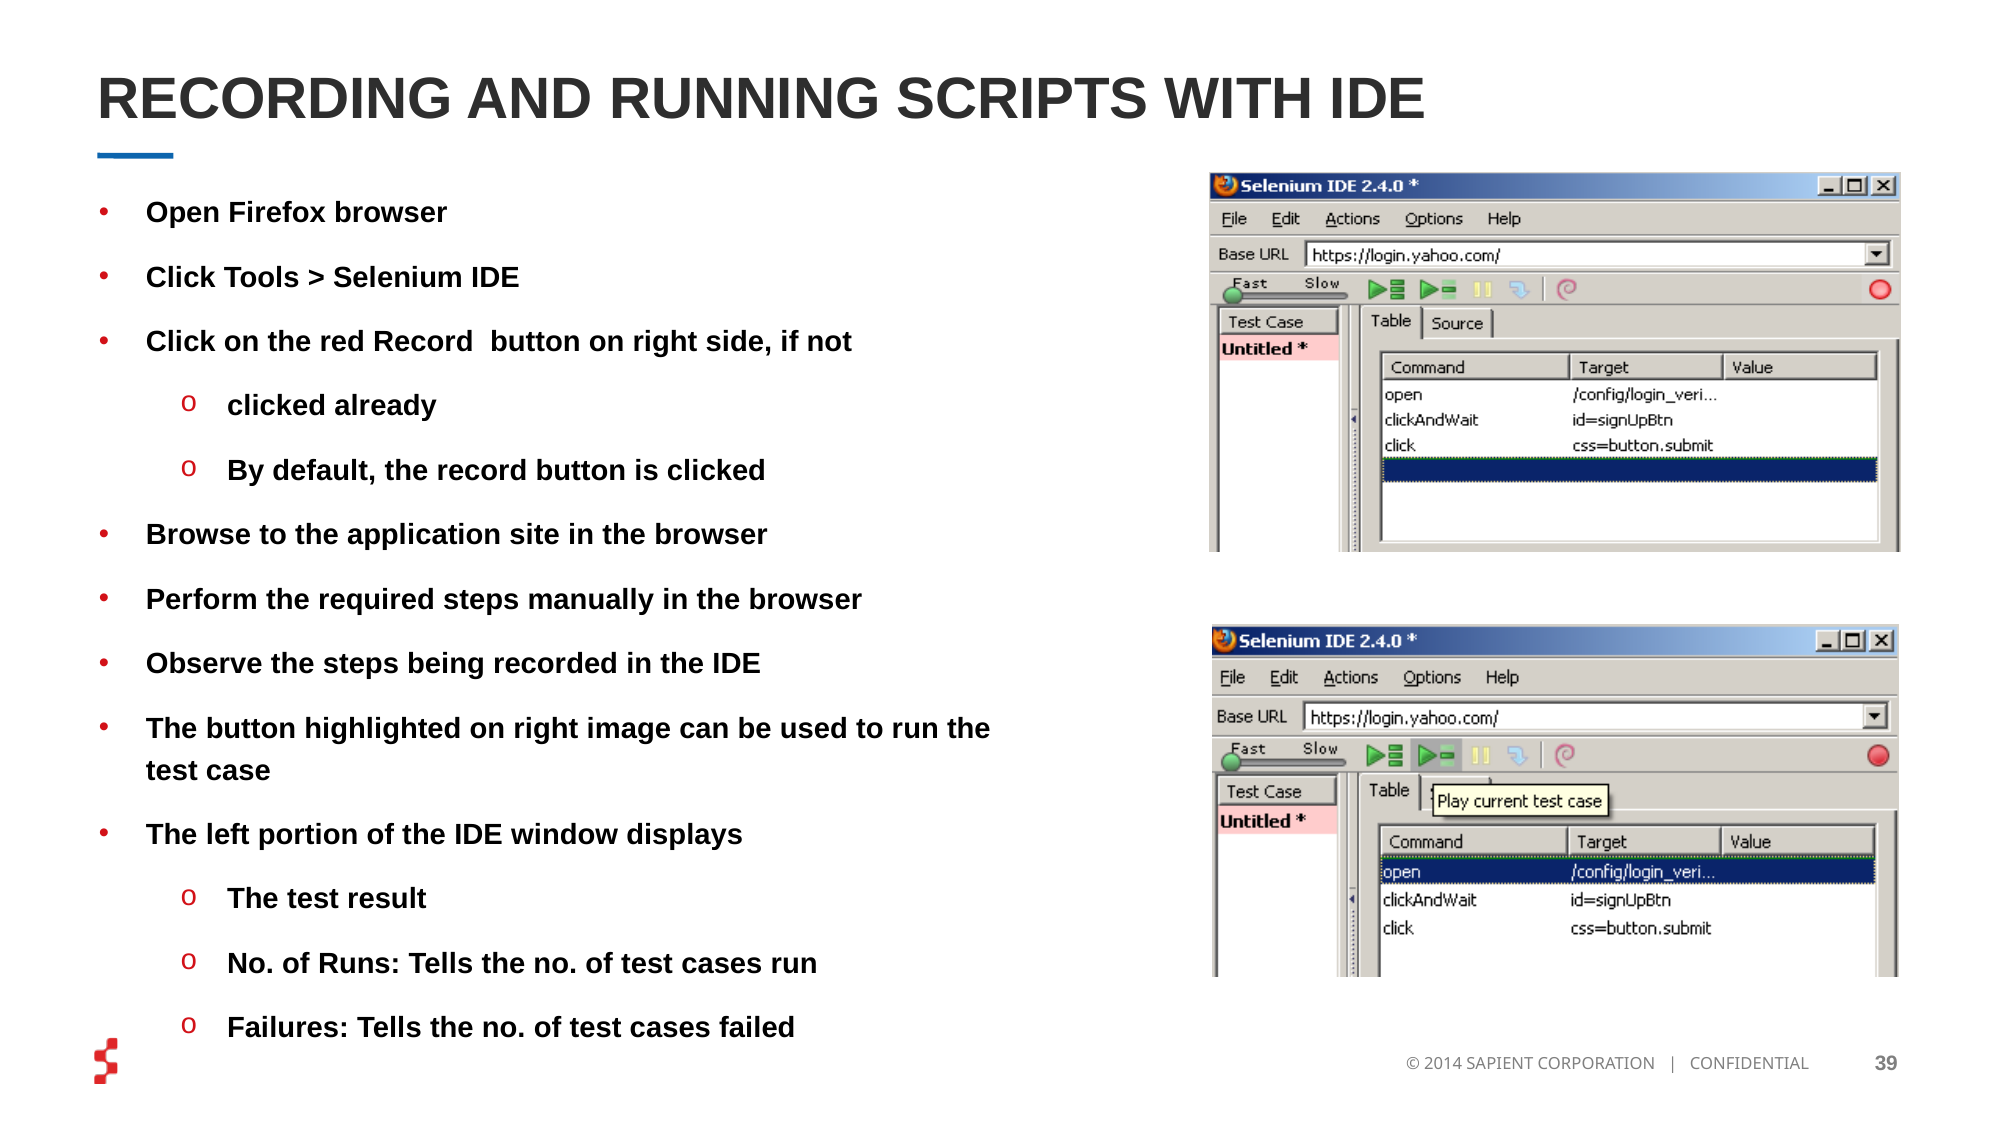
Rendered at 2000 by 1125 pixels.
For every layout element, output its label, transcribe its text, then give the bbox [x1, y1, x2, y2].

list Open Firefox browser Click Tools > Selenium IDE Click on the red Record button on right side, if not clicked already By default, the record button is clicked Browse to the application site in the browser Perform the required steps manually in the browser Observe the steps being recorded in the IDE The button highlighted on right image can be used to run the test case The left portion of the IDE window displays The test result No. of Runs: Tells the no. of test cases run Failures: Tells the no. of test cases failed [98, 186, 999, 1009]
picture [1212, 624, 1899, 977]
title RECORDING AND RUNNING SCRIPTS WITH IDE [97, 44, 1897, 138]
picture [1209, 171, 1901, 553]
